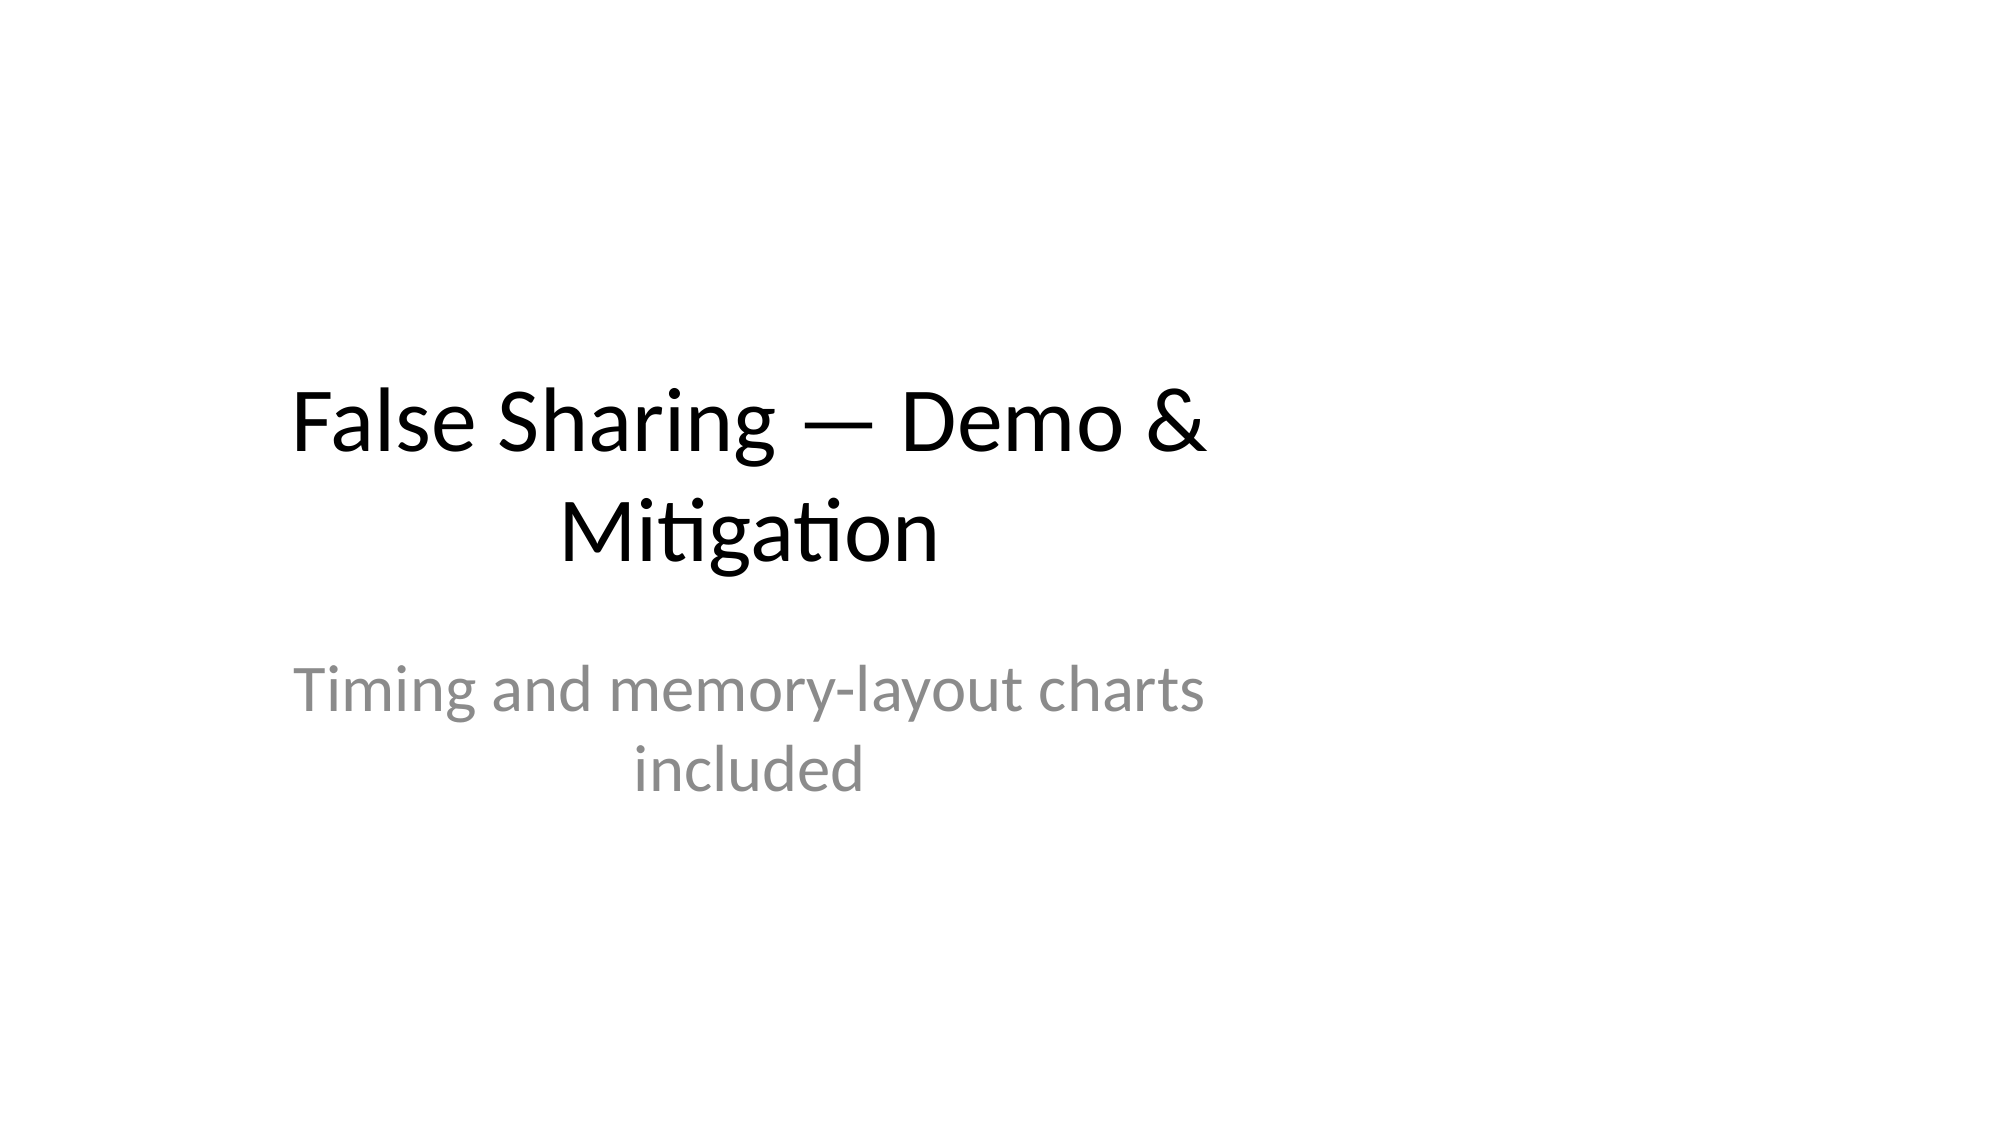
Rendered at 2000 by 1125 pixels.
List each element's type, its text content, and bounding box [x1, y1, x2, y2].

subtitle Timing and memory-layout charts included [225, 637, 1275, 925]
title False Sharing — Demo & Mitigation [112, 349, 1388, 591]
